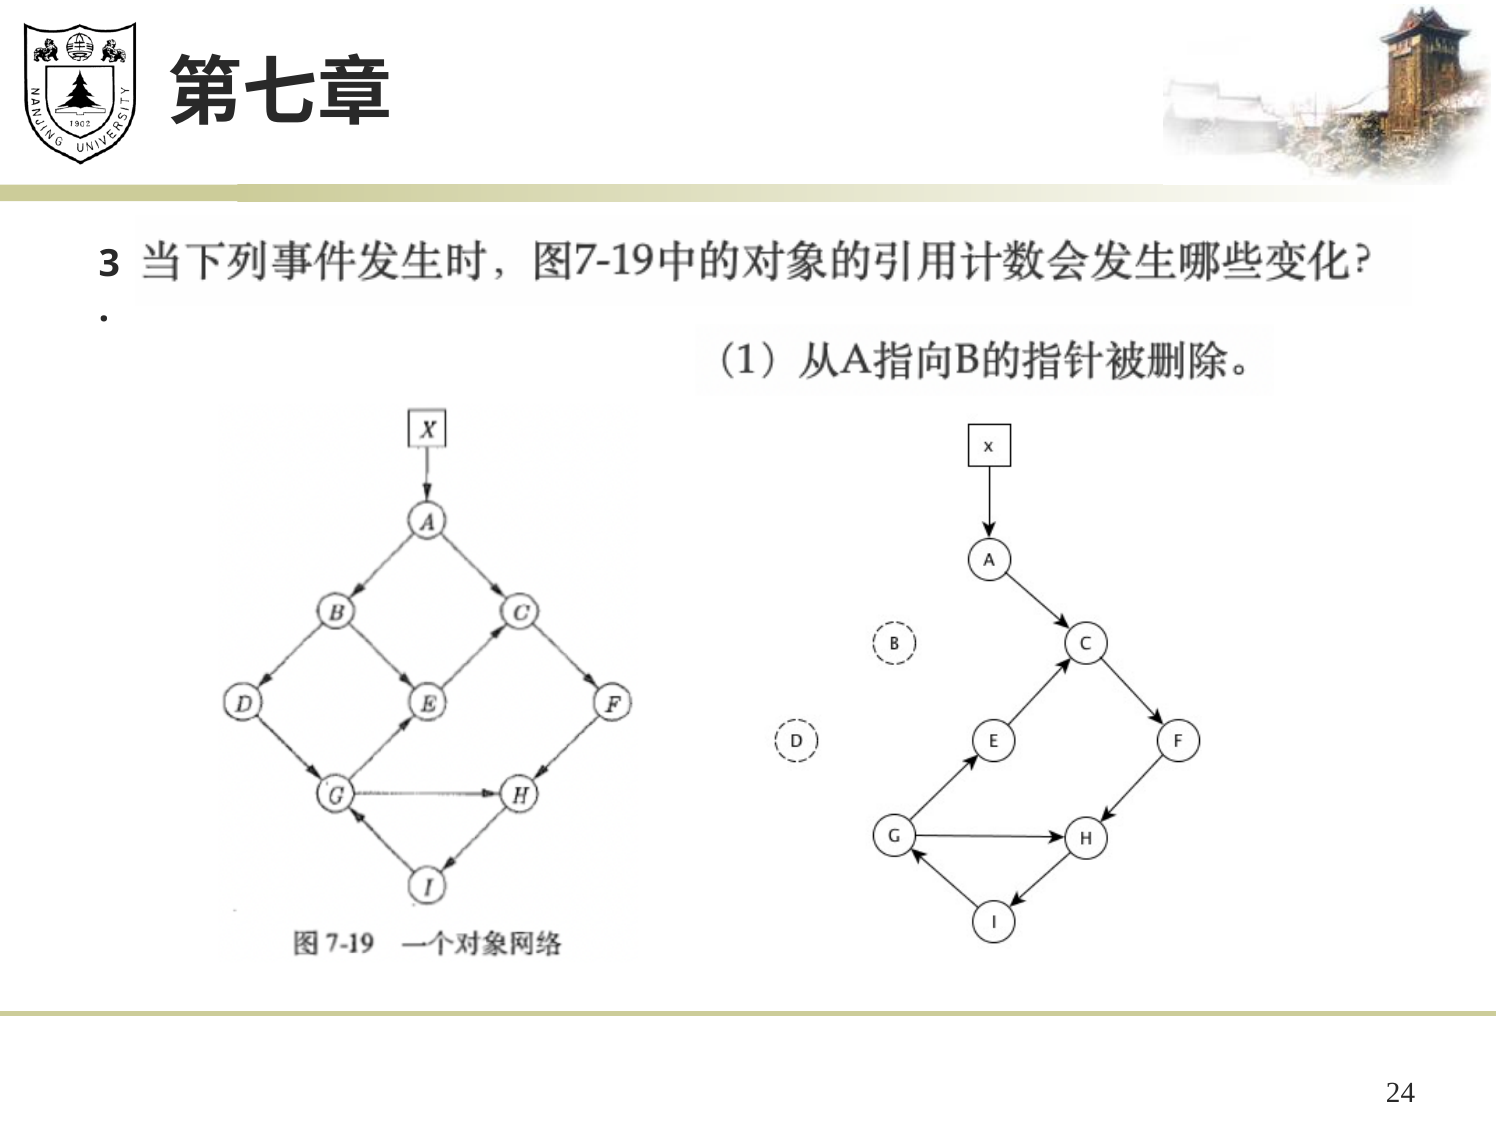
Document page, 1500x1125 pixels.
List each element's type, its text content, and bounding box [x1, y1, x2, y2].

title 第七章 [152, 35, 1254, 141]
picture [218, 402, 640, 964]
picture [17, 18, 143, 168]
picture [754, 402, 1220, 964]
picture [0, 1011, 1496, 1016]
picture [1163, 4, 1491, 185]
picture [695, 324, 1274, 396]
picture [135, 215, 1412, 306]
list 3. [83, 231, 130, 291]
